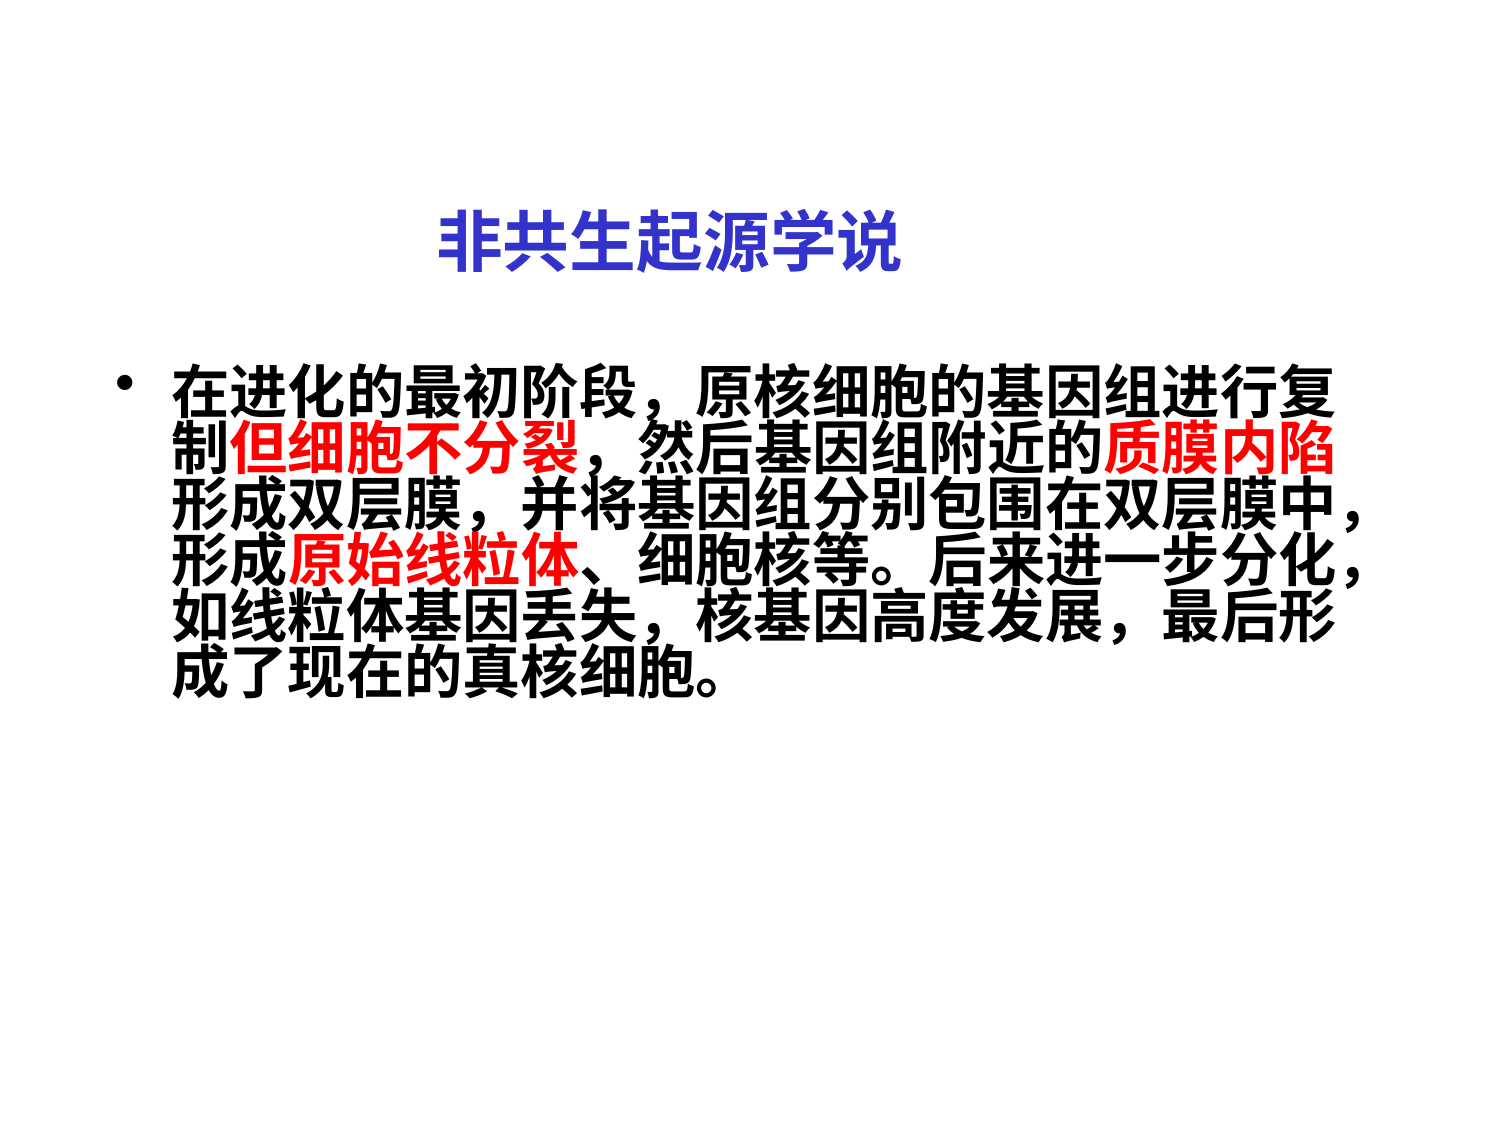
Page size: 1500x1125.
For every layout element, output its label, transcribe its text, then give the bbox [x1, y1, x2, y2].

list 非共生起源学说 在进化的最初阶段，原核细胞的基因组进行复制但细胞不分裂，然后基因组附近的质膜内陷形成双层膜，并将基因组分别包围在双层膜中，形成原始线粒体、细胞核等。后来进一步分化，如线粒体基因丢失，核基因高度发展，最后形成了现在的真核细胞。 [100, 208, 1376, 883]
